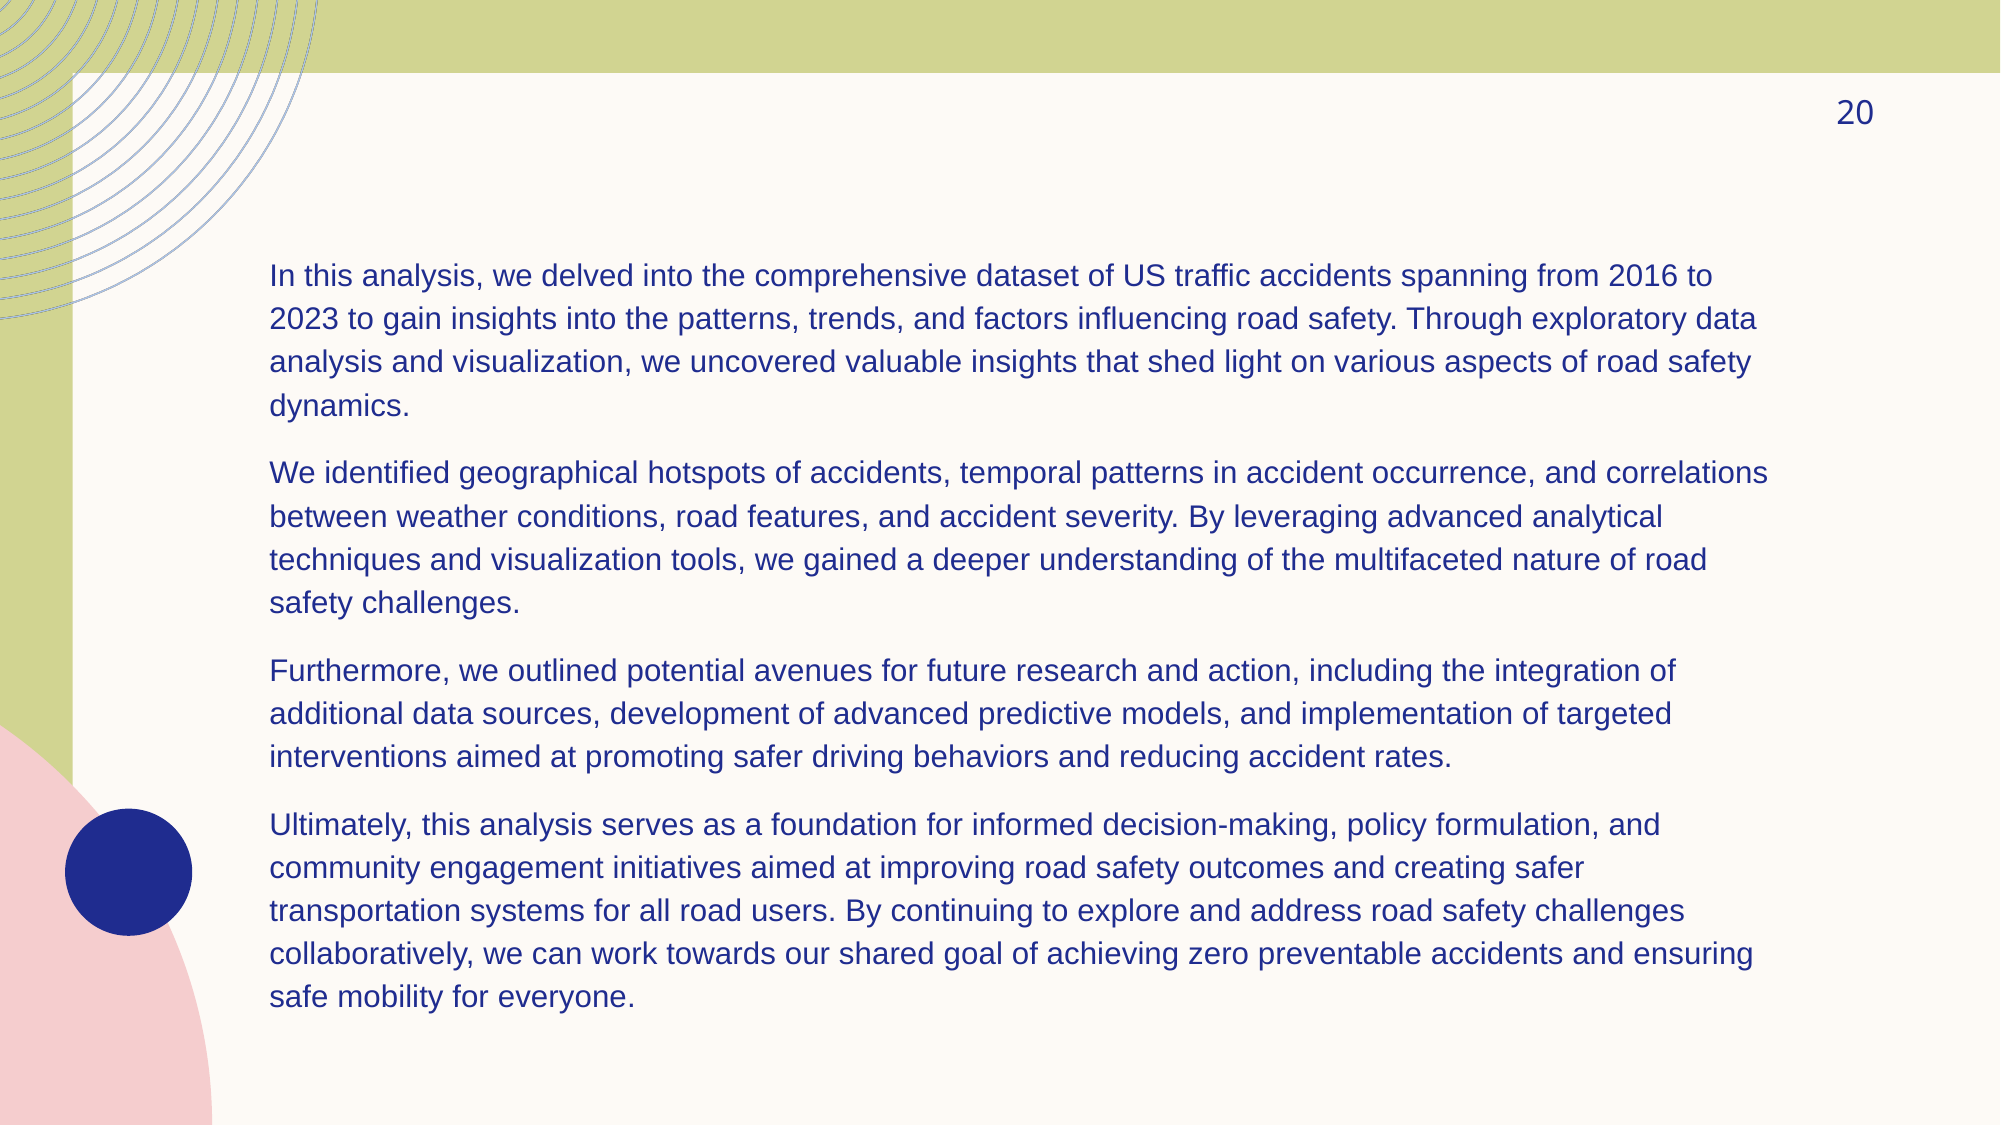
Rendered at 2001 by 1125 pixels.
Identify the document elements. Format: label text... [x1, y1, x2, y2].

picture [0, 0, 2001, 785]
slide_number ‹#› [1712, 75, 1875, 153]
list In this analysis, we delved into the comprehensive dataset of US traffic accidents spanning from 2016 to 2023 to gain insights into the patterns, trends, and factors influencing road safety. Through exploratory data analysis and visualization, we uncovered valuable insights that shed light on various aspects of road safety dynamics. We identified geographical hotspots of accidents, temporal patterns in accident occurrence, and correlations between weather conditions, road features, and accident severity. By leveraging advanced analytical techniques and visualization tools, we gained a deeper understanding of the multifaceted nature of road safety challenges. Furthermore, we outlined potential avenues for future research and action, including the integration of additional data sources, development of advanced predictive models, and implementation of targeted interventions aimed at promoting safer driving behaviors and reducing accident rates. Ultimately, this analysis serves as a foundation for informed decision-making, policy formulation, and community engagement initiatives aimed at improving road safety outcomes and creating safer transportation systems for all road users. By continuing to explore and address road safety challenges collaboratively, we can work towards our shared goal of achieving zero preventable accidents and ensuring safe mobility for everyone. [254, 197, 1800, 1028]
